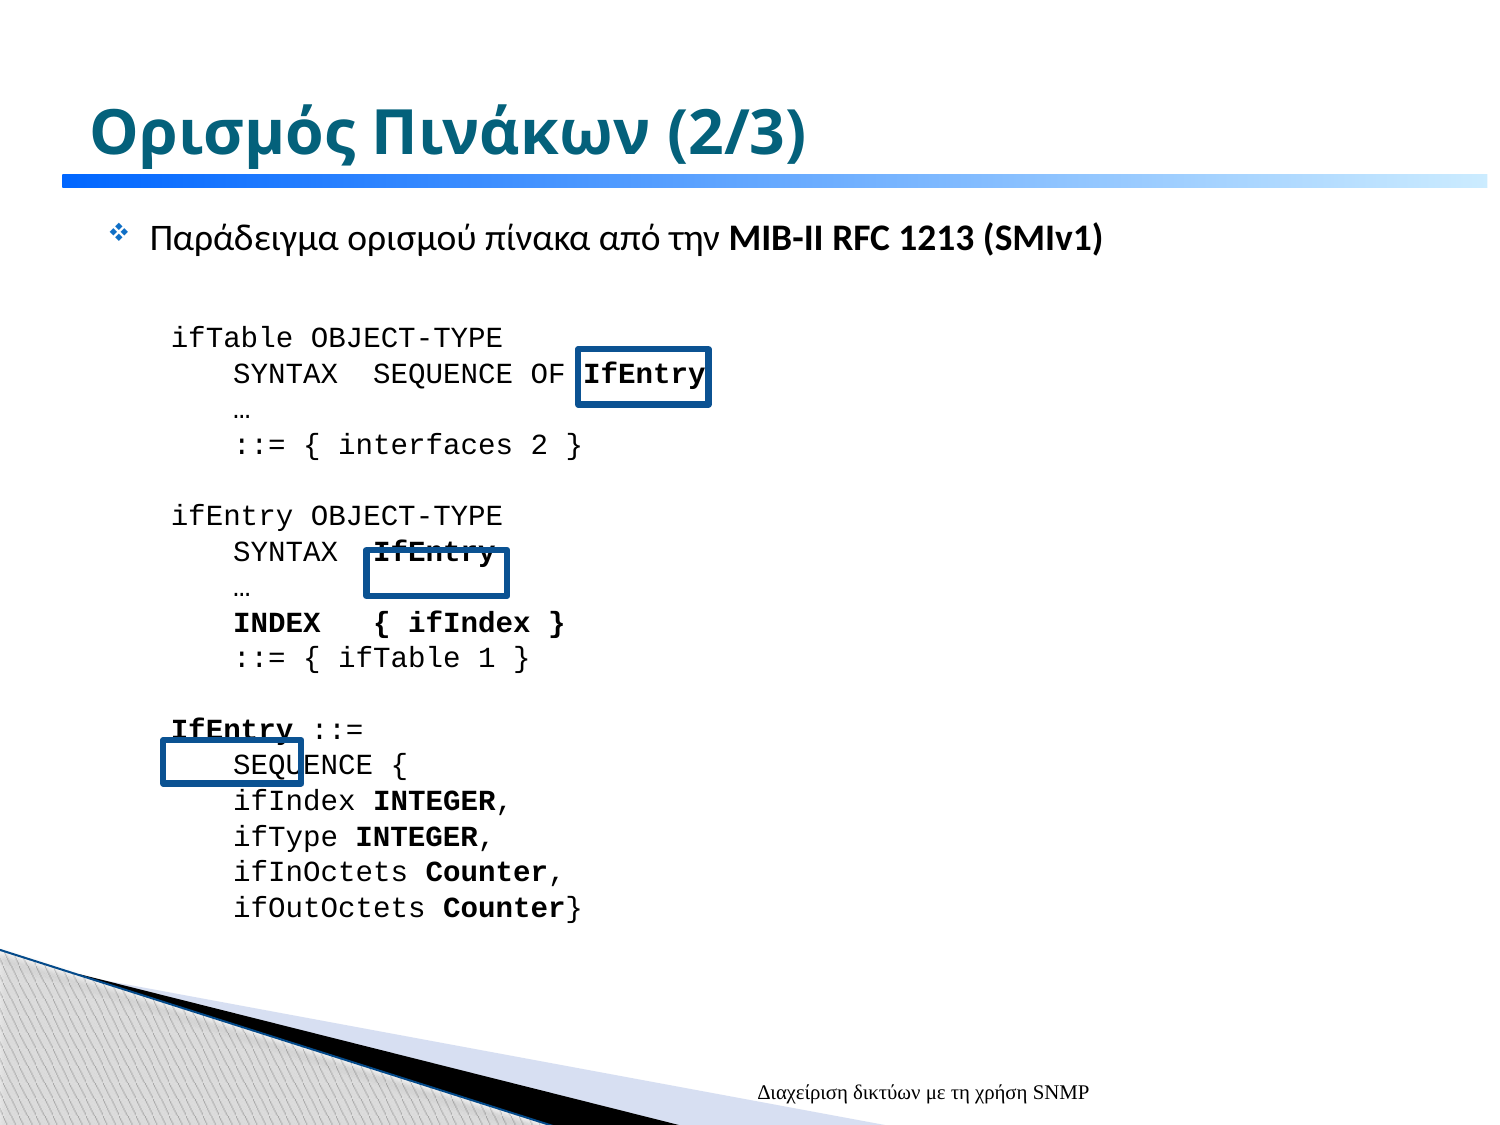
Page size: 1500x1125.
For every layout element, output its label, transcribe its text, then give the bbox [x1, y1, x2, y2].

text_box [362, 545, 512, 600]
footer Διαχείριση δικτύων με τη χρήση SNMP [718, 1051, 1105, 1112]
text_box [159, 736, 306, 788]
list Παράδειγμα ορισμού πίνακα από την ΜΙΒ-II RFC 1213 (SMIv1) ifTable OBJECT-TYPE SYNTAX SEQUENCE OF IfEntry … ::= { interfaces 2 } ifEntry OBJECT-TYPE SYNTAX IfEntry … INDEX { ifIndex } ::= { ifTable 1 } IfEntry ::= SEQUENCE { ifIndex INTEGER, ifType INTEGER, ifInOctets Counter, ifOutOctets Counter} [75, 233, 1425, 991]
text_box [574, 345, 713, 409]
title Ορισμός Πινάκων (2/3) [75, 25, 1425, 233]
